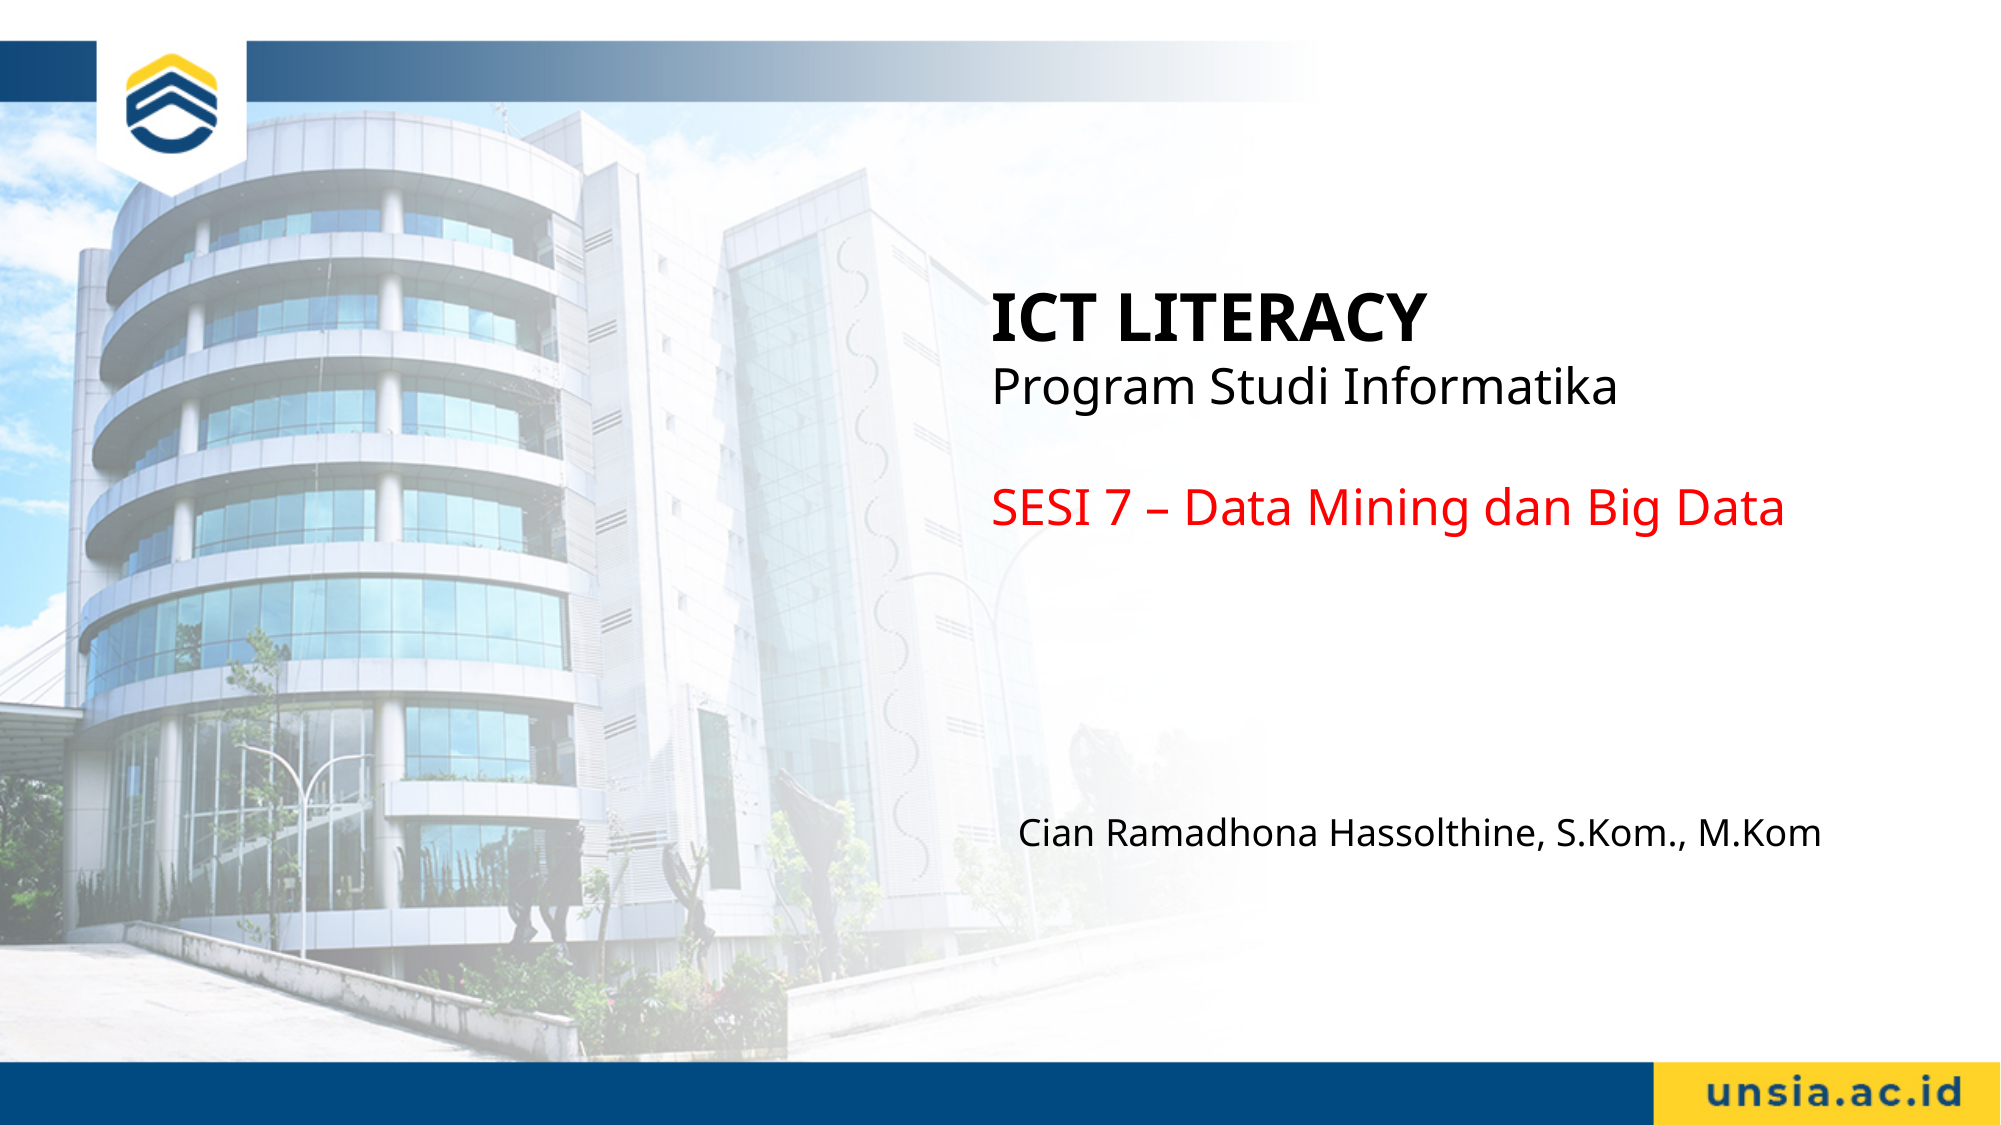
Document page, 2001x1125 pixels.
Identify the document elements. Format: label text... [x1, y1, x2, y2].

picture [0, 0, 2001, 1125]
subtitle Cian Ramadhona Hassolthine, S.Kom., M.Kom [915, 806, 1838, 884]
title ICT LITERACY Program Studi Informatika SESI 7 – Data Mining dan Big Data [976, 417, 1975, 663]
